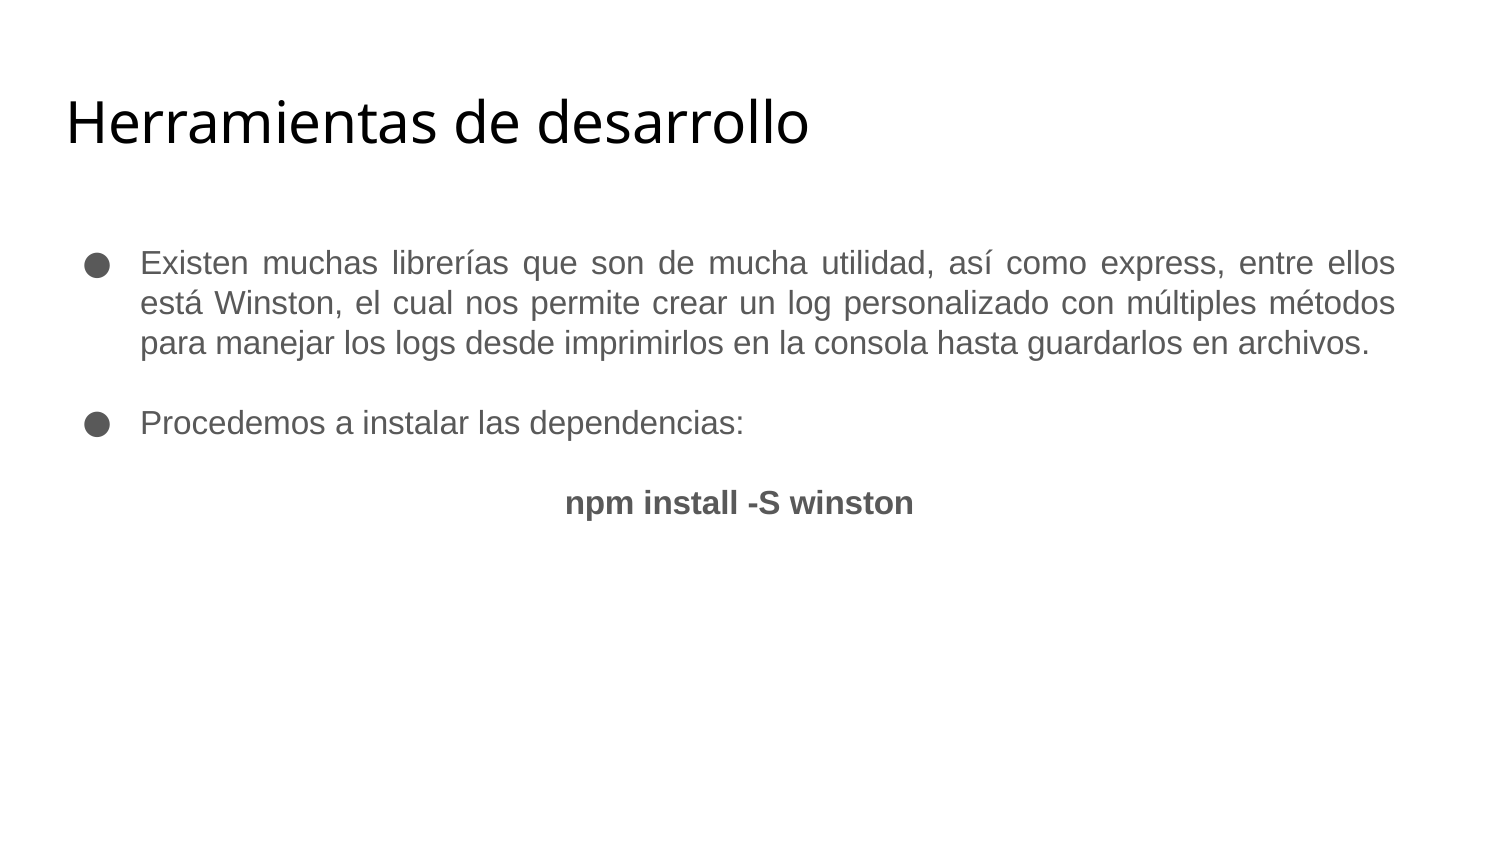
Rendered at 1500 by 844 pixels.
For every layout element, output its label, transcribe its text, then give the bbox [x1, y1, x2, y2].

text_box Existen muchas librerías que son de mucha utilidad, así como express, entre ellos está Winston, el cual nos permite crear un log personalizado con múltiples métodos para manejar los logs desde imprimirlos en la consola hasta guardarlos en archivos. Procedemos a instalar las dependencias: npm install -S winston [63, 192, 1397, 521]
title Herramientas de desarrollo [63, 82, 1128, 192]
